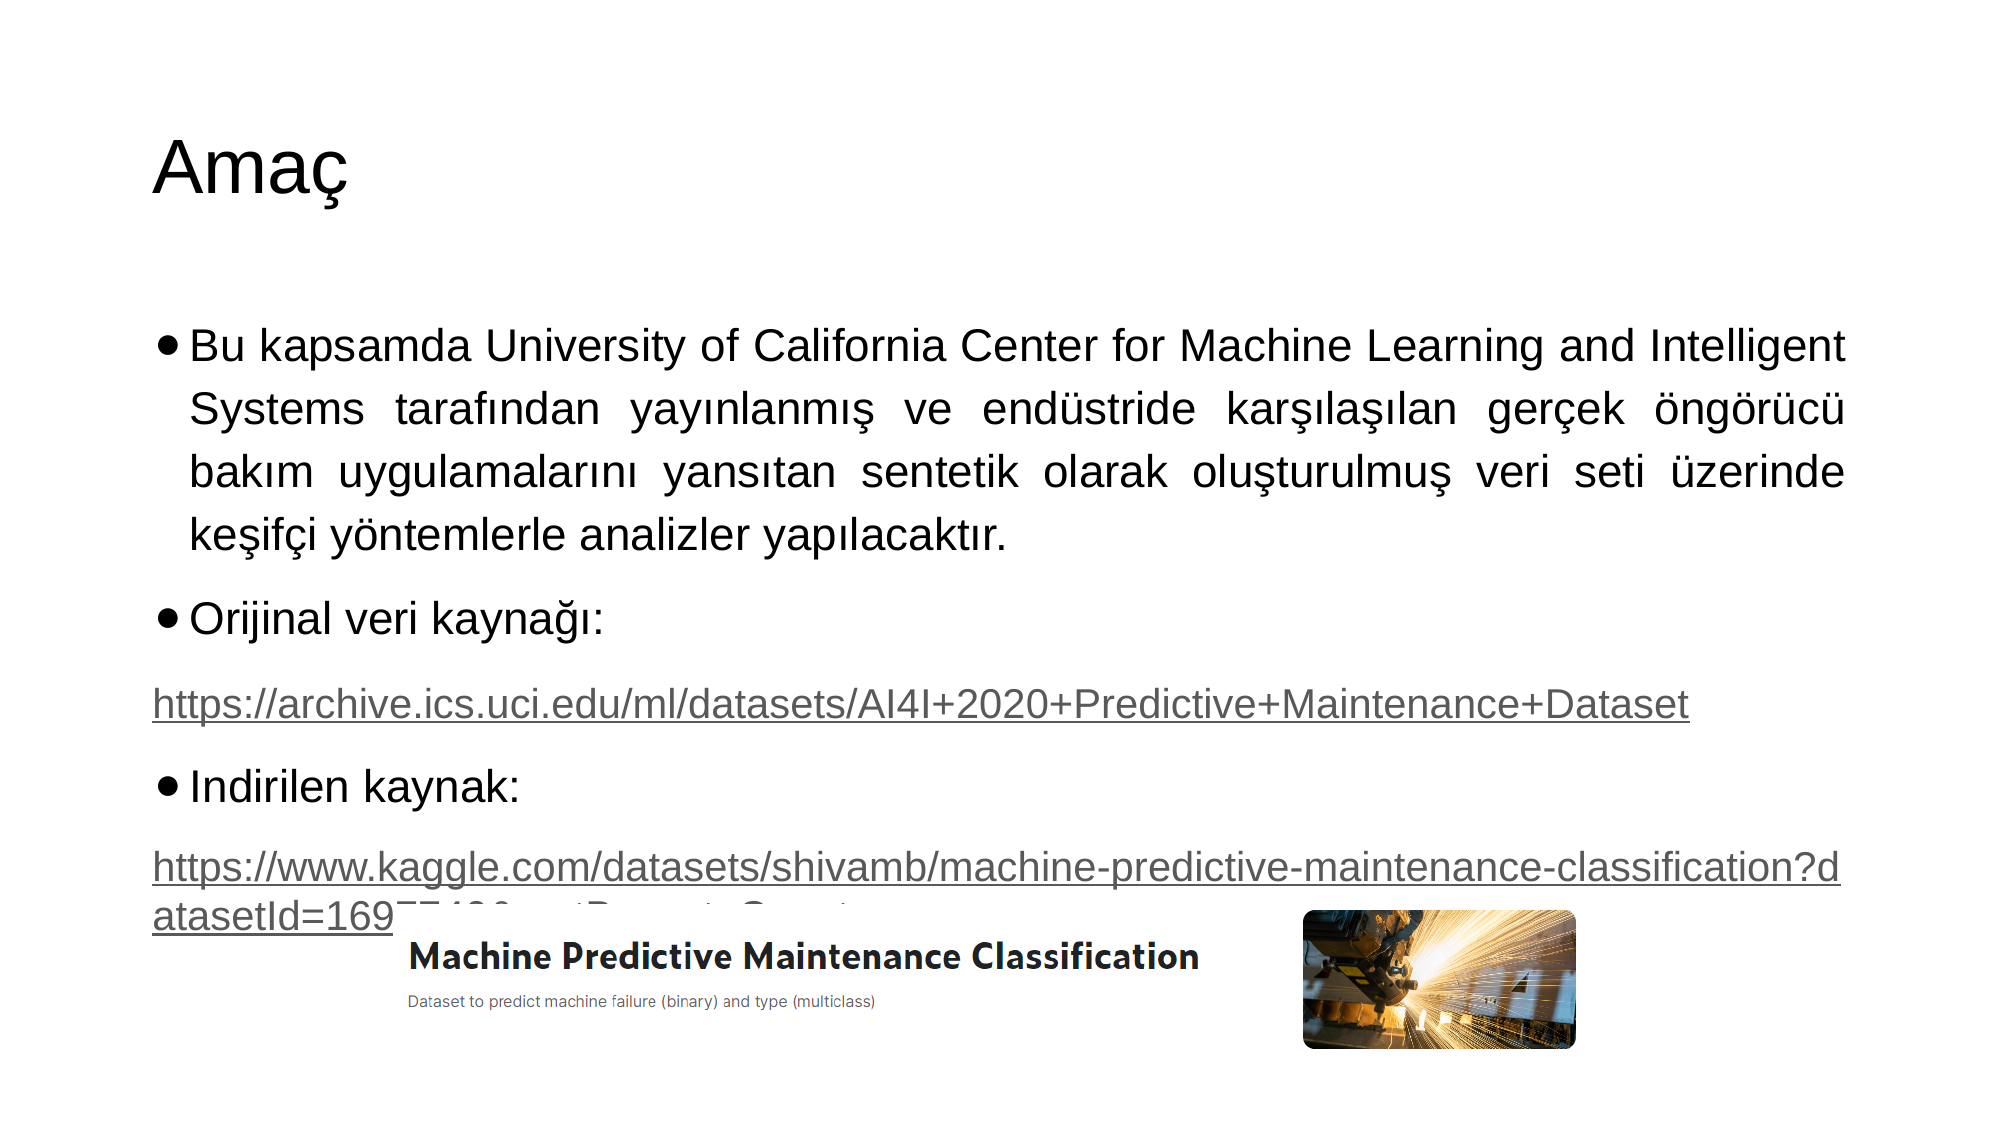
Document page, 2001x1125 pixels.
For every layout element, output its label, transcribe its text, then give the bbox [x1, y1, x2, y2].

title Amaç [137, 59, 1863, 278]
list Bu kapsamda University of California Center for Machine Learning and Intelligent Systems tarafından yayınlanmış ve endüstride karşılaşılan gerçek öngörücü bakım uygulamalarını yansıtan sentetik olarak oluşturulmuş veri seti üzerinde keşifçi yöntemlerle analizler yapılacaktır. Orijinal veri kaynağı: https://archive.ics.uci.edu/ml/datasets/AI4I+2020+Predictive+Maintenance+Dataset Indirilen kaynak: https://www.kaggle.com/datasets/shivamb/machine-predictive-maintenance-classification?datasetId=1697740&sortBy=voteCount [137, 299, 1863, 1014]
picture [392, 903, 1608, 1095]
